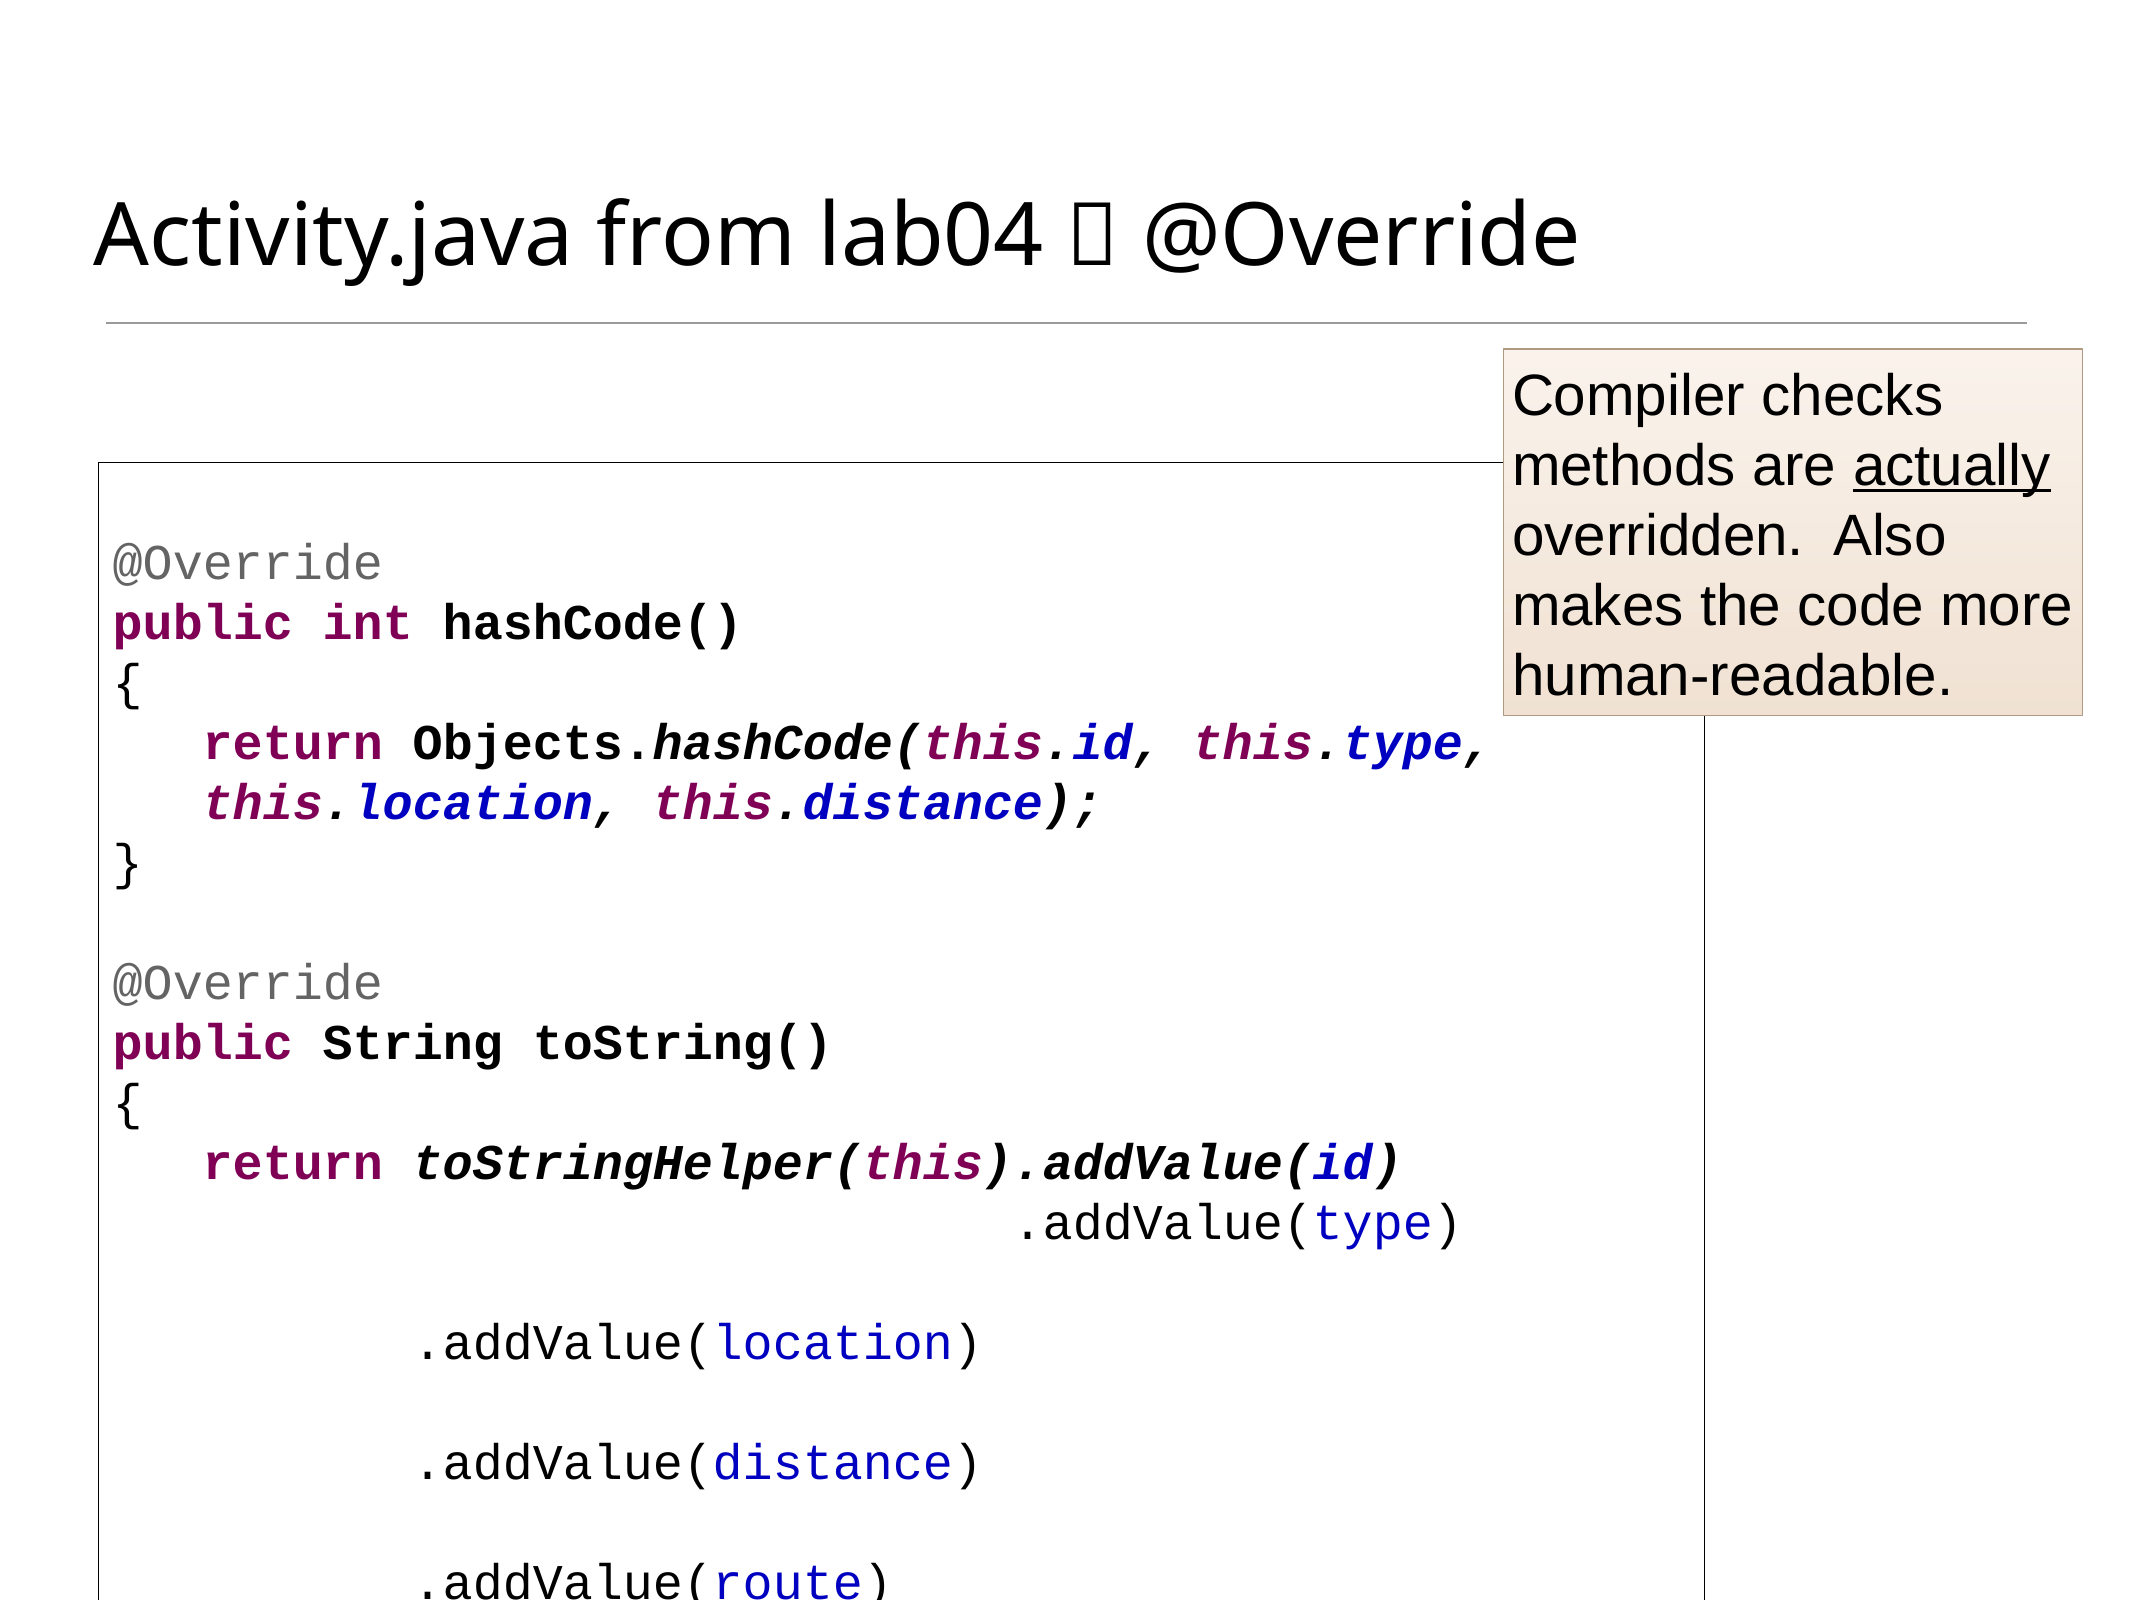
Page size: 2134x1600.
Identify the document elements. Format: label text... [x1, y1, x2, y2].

title Activity.java from lab04  @Override [93, 53, 2041, 284]
text_box @Override public int hashCode() { return Objects.hashCode(this.id, this.type, this.location, this.distance); } @Override public String toString() { return toStringHelper(this).addValue(id) .addValue(type) .addValue(location) .addValue(distance) .addValue(route) .toString(); } [98, 462, 1705, 1600]
text_box Compiler checks methods are actually overridden. Also makes the code more human-readable. [1503, 348, 2083, 716]
